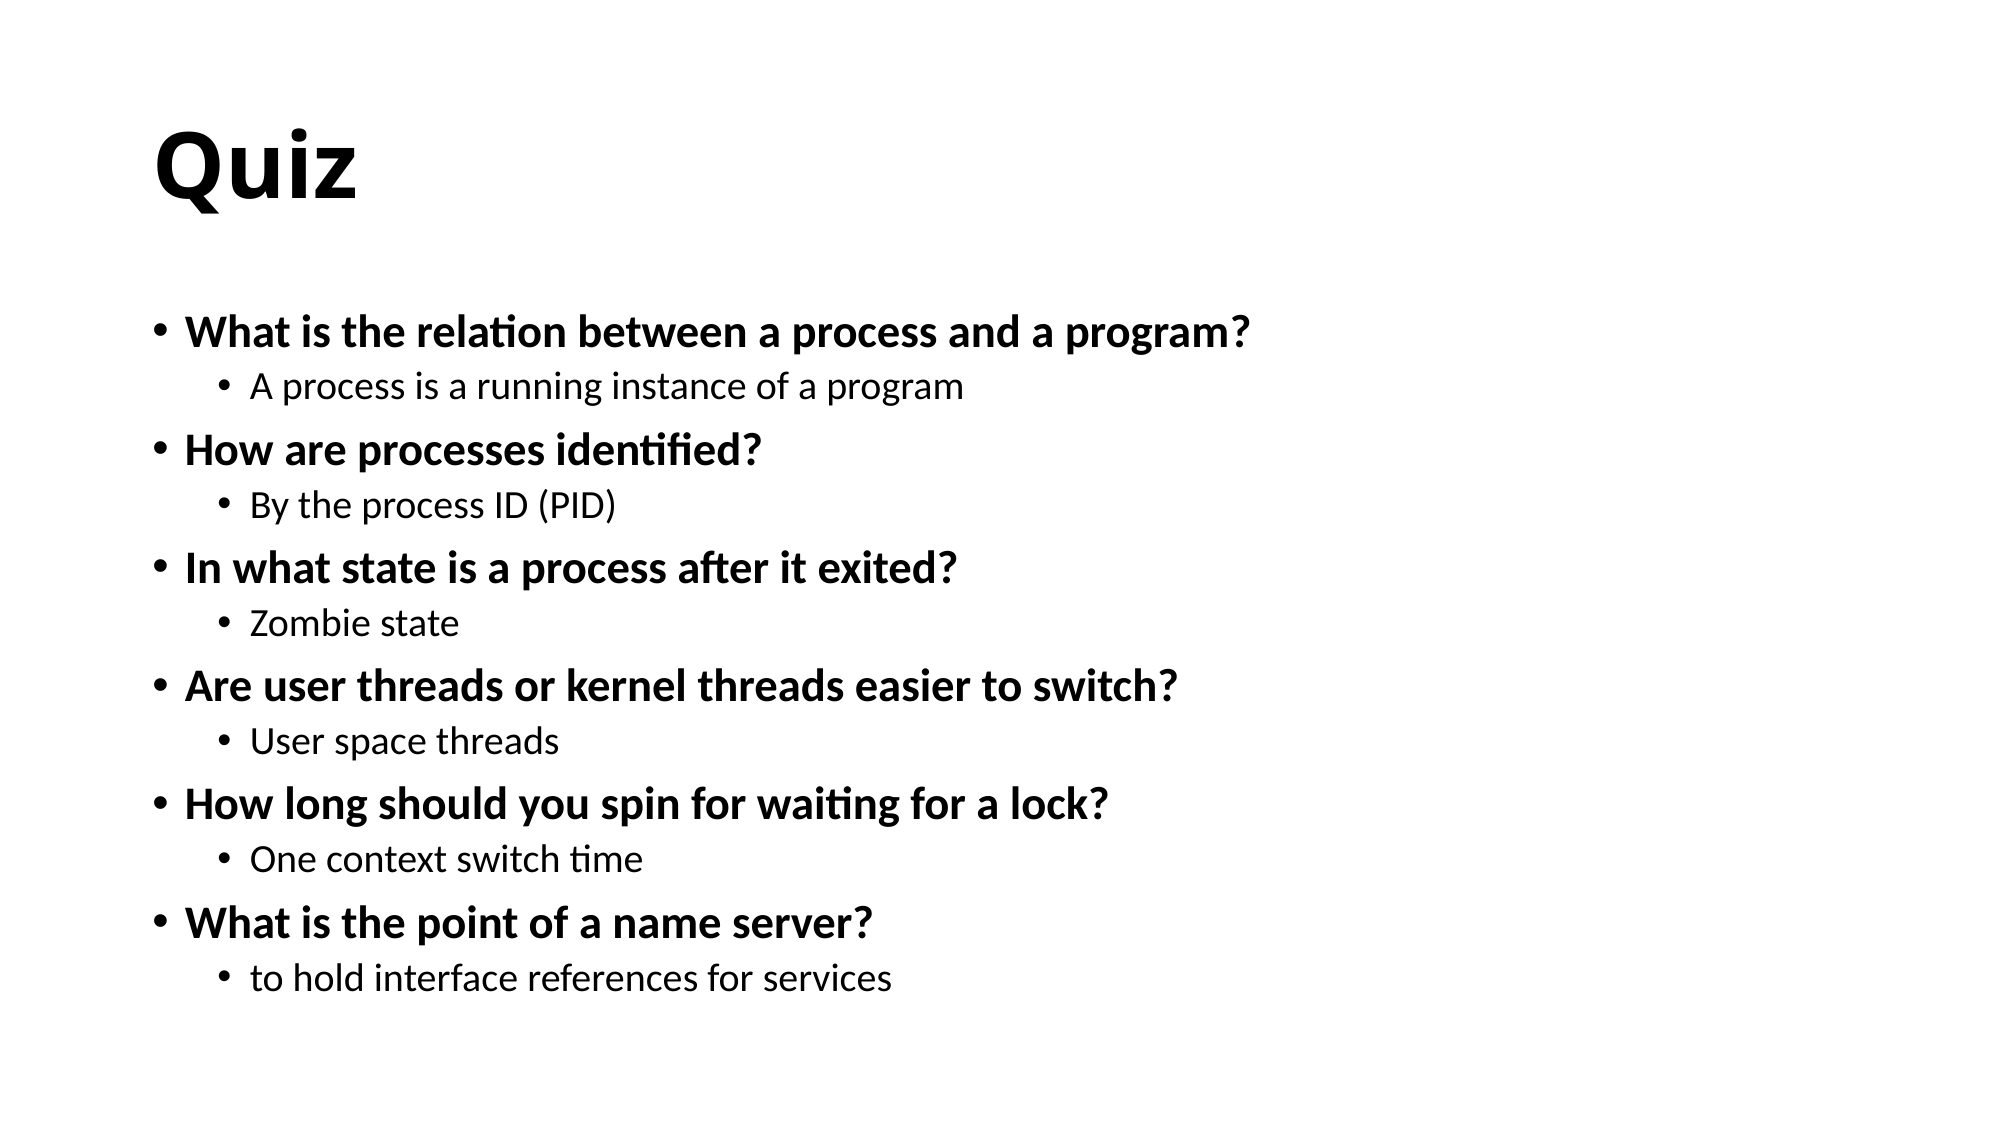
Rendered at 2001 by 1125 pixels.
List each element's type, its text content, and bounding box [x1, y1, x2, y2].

title Quiz [137, 59, 1863, 278]
list What is the relation between a process and a program? A process is a running instance of a program How are processes identified? By the process ID (PID) In what state is a process after it exited? Zombie state Are user threads or kernel threads easier to switch? User space threads How long should you spin for waiting for a lock? One context switch time What is the point of a name server? to hold interface references for services [137, 299, 1863, 1014]
